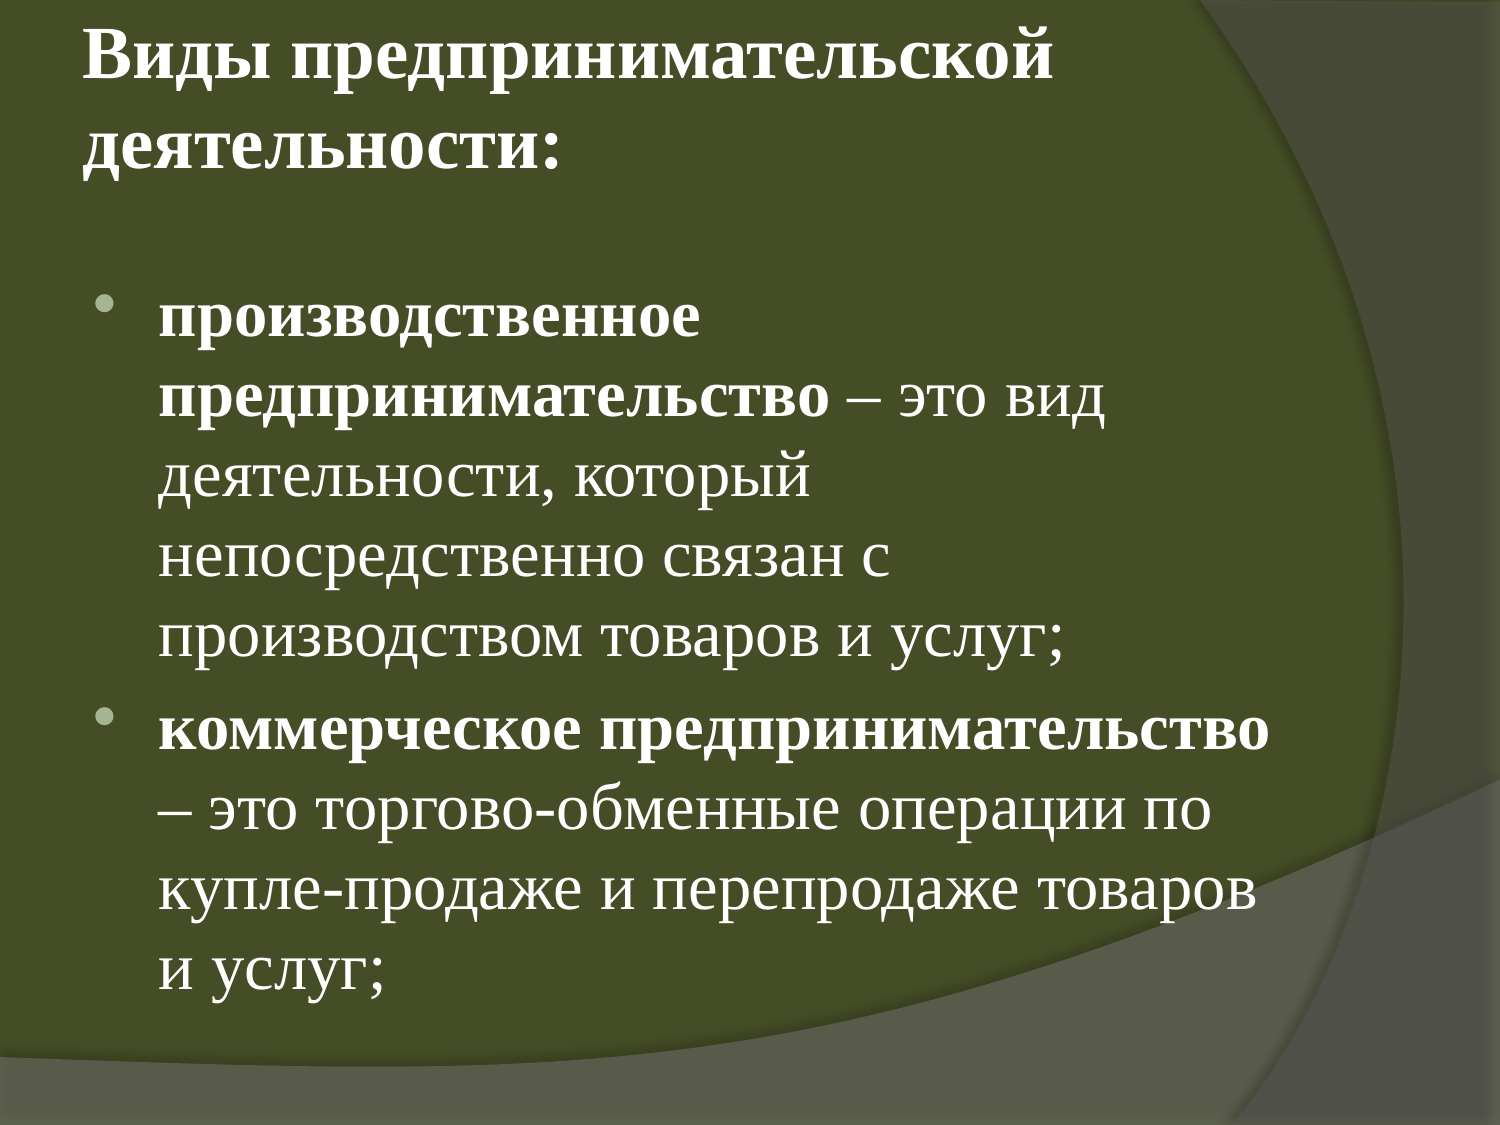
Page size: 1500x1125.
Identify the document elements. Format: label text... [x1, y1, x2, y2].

list производственное предпринимательство – это вид деятельности, который непосредственно связан с производством товаров и услуг; коммерческое предпринимательство – это торгово-обменные операции по купле-продаже и перепродаже товаров и услуг; [75, 262, 1300, 1005]
title Виды предпринимательской деятельности: [75, 45, 1300, 233]
